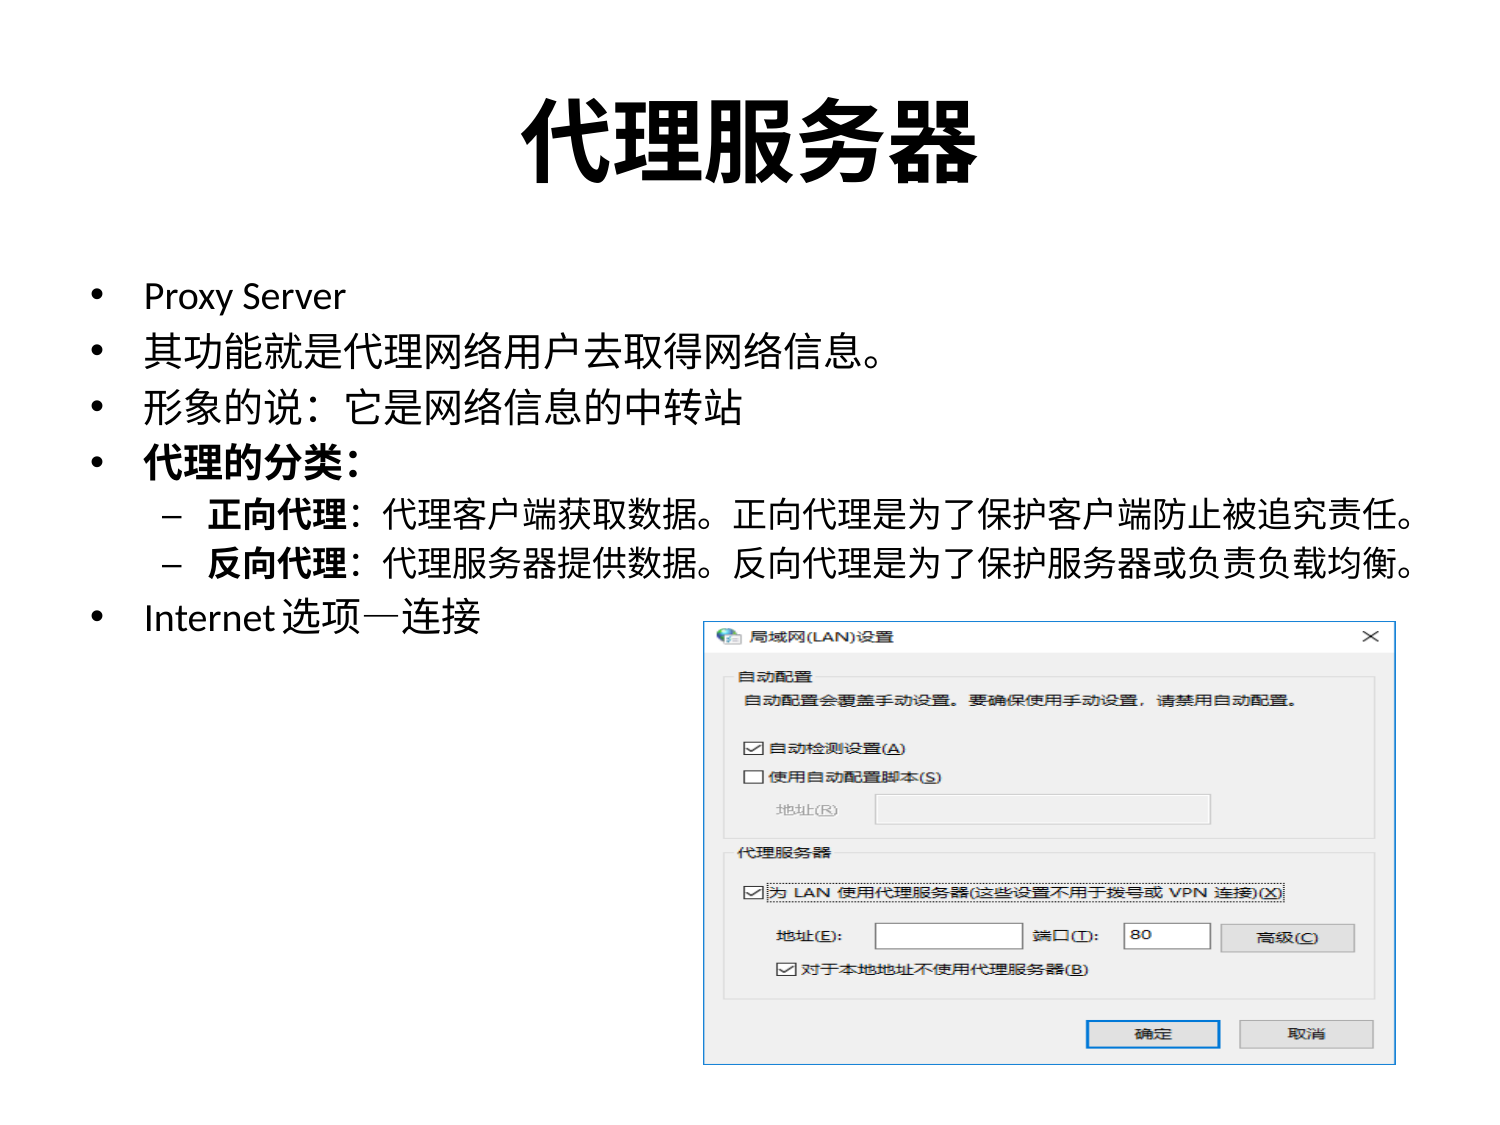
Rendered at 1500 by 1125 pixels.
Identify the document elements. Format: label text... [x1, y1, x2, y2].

list Proxy Server 其功能就是代理网络用户去取得网络信息。 形象的说：它是网络信息的中转站 代理的分类： 正向代理：代理客户端获取数据。正向代理是为了保护客户端防止被追究责任。 反向代理：代理服务器提供数据。反向代理是为了保护服务器或负责负载均衡。 Internet选项—连接 [75, 262, 1425, 680]
title 代理服务器 [75, 45, 1425, 233]
picture [702, 620, 1396, 1065]
